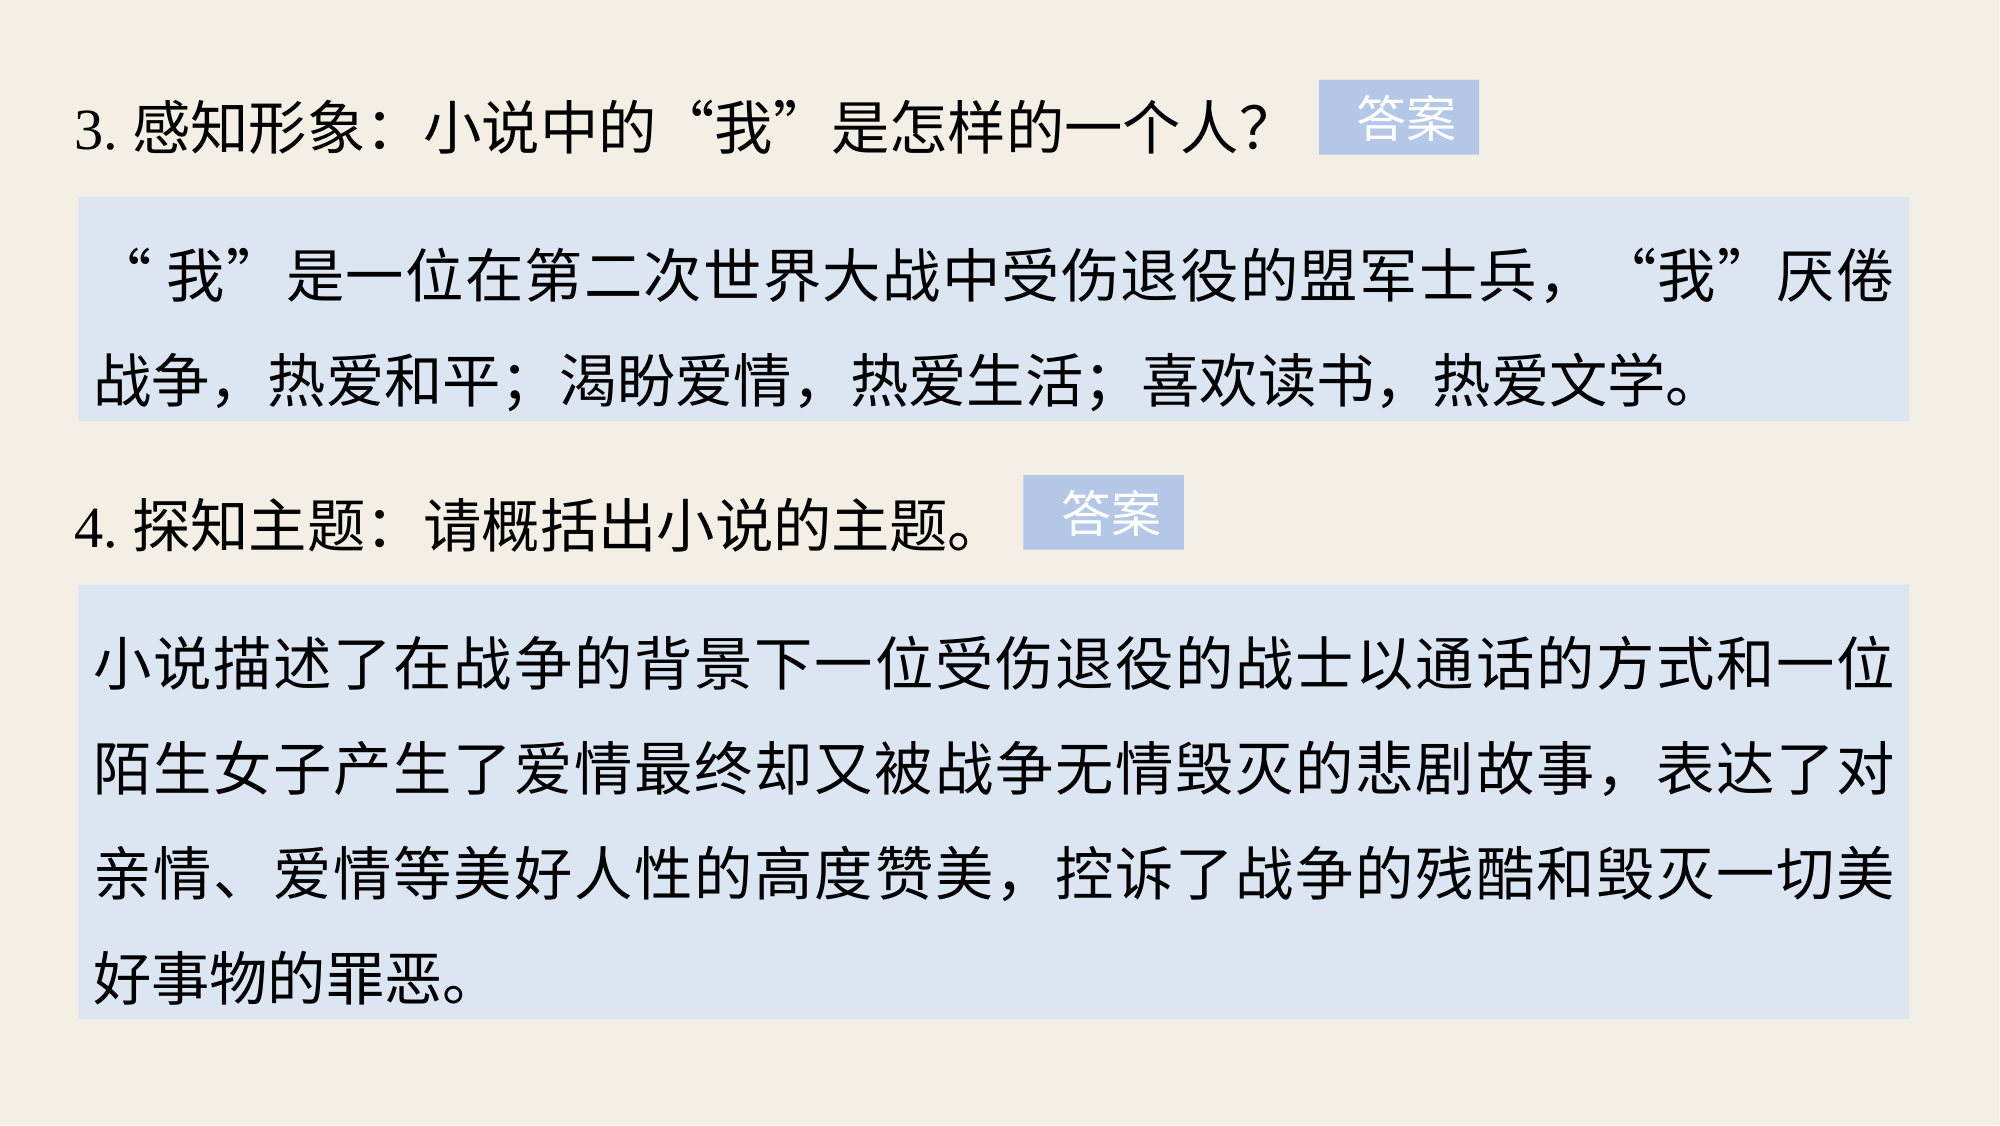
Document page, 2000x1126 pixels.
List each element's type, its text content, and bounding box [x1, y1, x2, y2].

text_box 答案 [1023, 475, 1184, 550]
text_box 小说描述了在战争的背景下一位受伤退役的战士以通话的方式和一位陌生女子产生了爱情最终却又被战争无情毁灭的悲剧故事，表达了对亲情、爱情等美好人性的高度赞美，控诉了战争的残酷和毁灭一切美好事物的罪恶。 [78, 584, 1910, 1020]
text_box 答案 [1318, 79, 1480, 155]
text_box 3.感知形象：小说中的“我”是怎样的一个人？ [54, 46, 1933, 172]
text_box 4.探知主题：请概括出小说的主题。 [54, 444, 1933, 570]
text_box “我”是一位在第二次世界大战中受伤退役的盟军士兵，“我”厌倦战争，热爱和平；渴盼爱情，热爱生活；喜欢读书，热爱文学。 [78, 196, 1910, 422]
